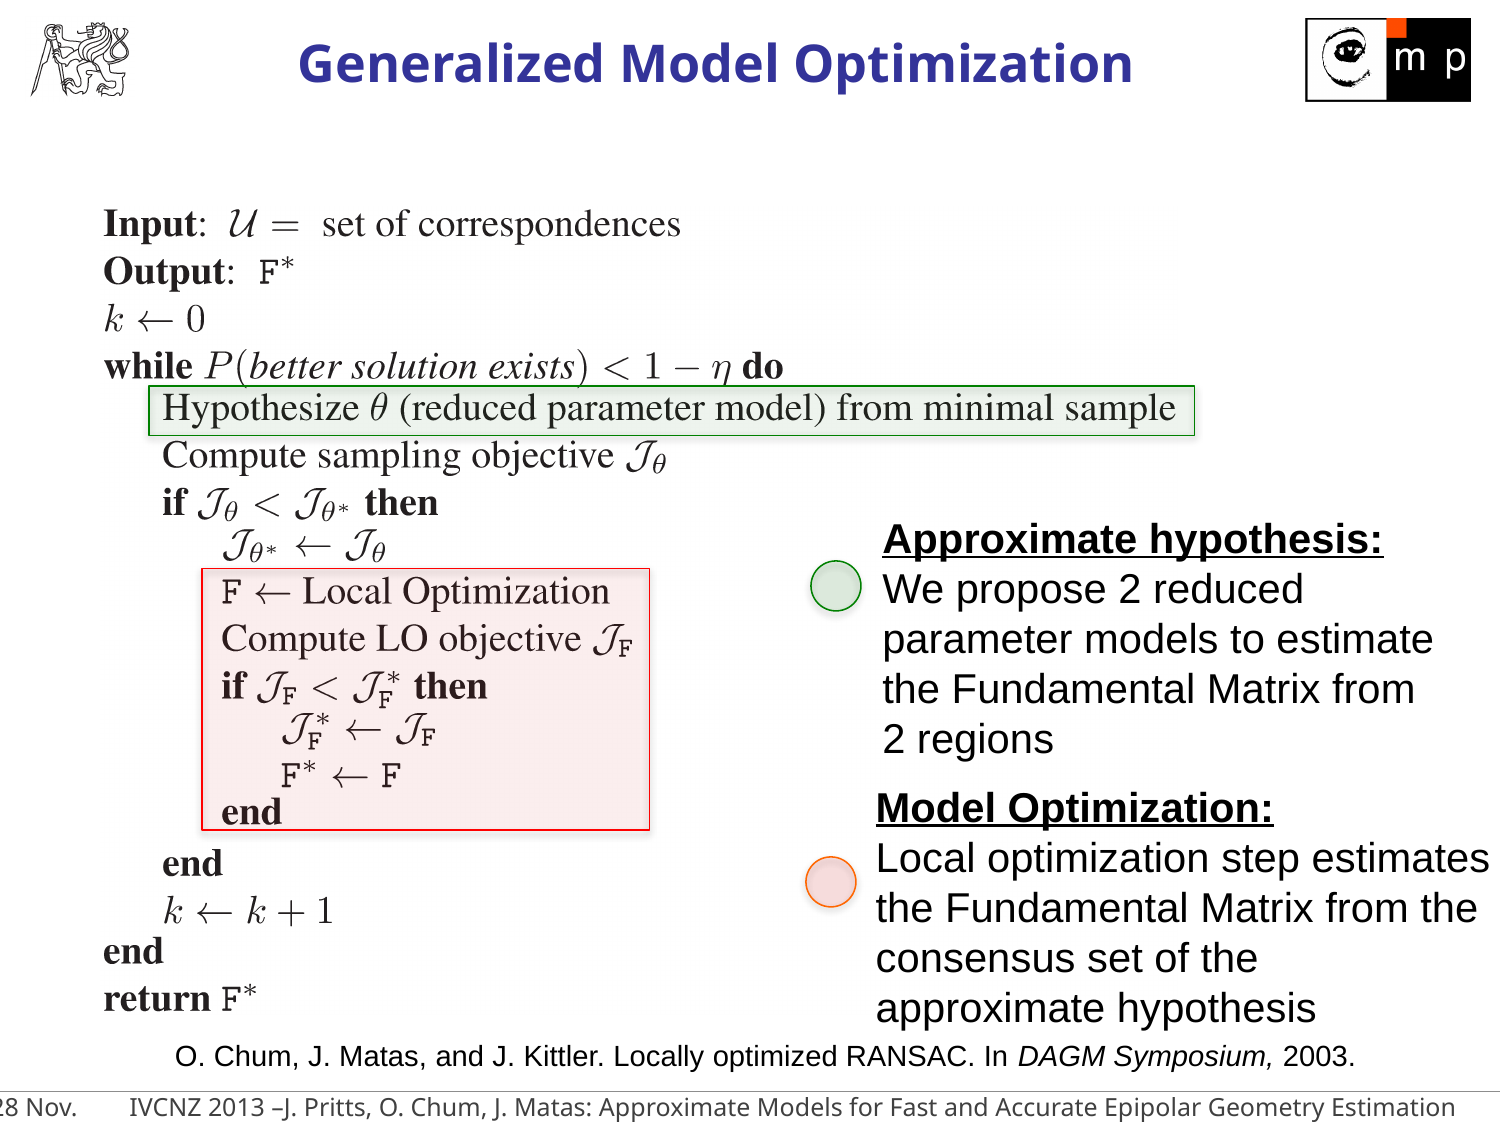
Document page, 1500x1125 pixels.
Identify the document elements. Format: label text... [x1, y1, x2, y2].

text_box O. Chum, J. Matas, and J. Kittler. Locally optimized RANSAC. In DAGM Symposium, 2003. [160, 1030, 1380, 1125]
picture [1305, 18, 1471, 102]
title Generalized Model Optimization [161, 24, 1272, 100]
text_box Approximate hypothesis: We propose 2 reduced parameter models to estimate the Fundamental Matrix from 2 regions [1182, 504, 1500, 770]
text_box [1182, 385, 1195, 436]
text_box Model Optimization: Local optimization step estimates the Fundamental Matrix from the consensus set of the approximate hypothesis [860, 773, 1500, 1038]
picture [99, 206, 1179, 1016]
